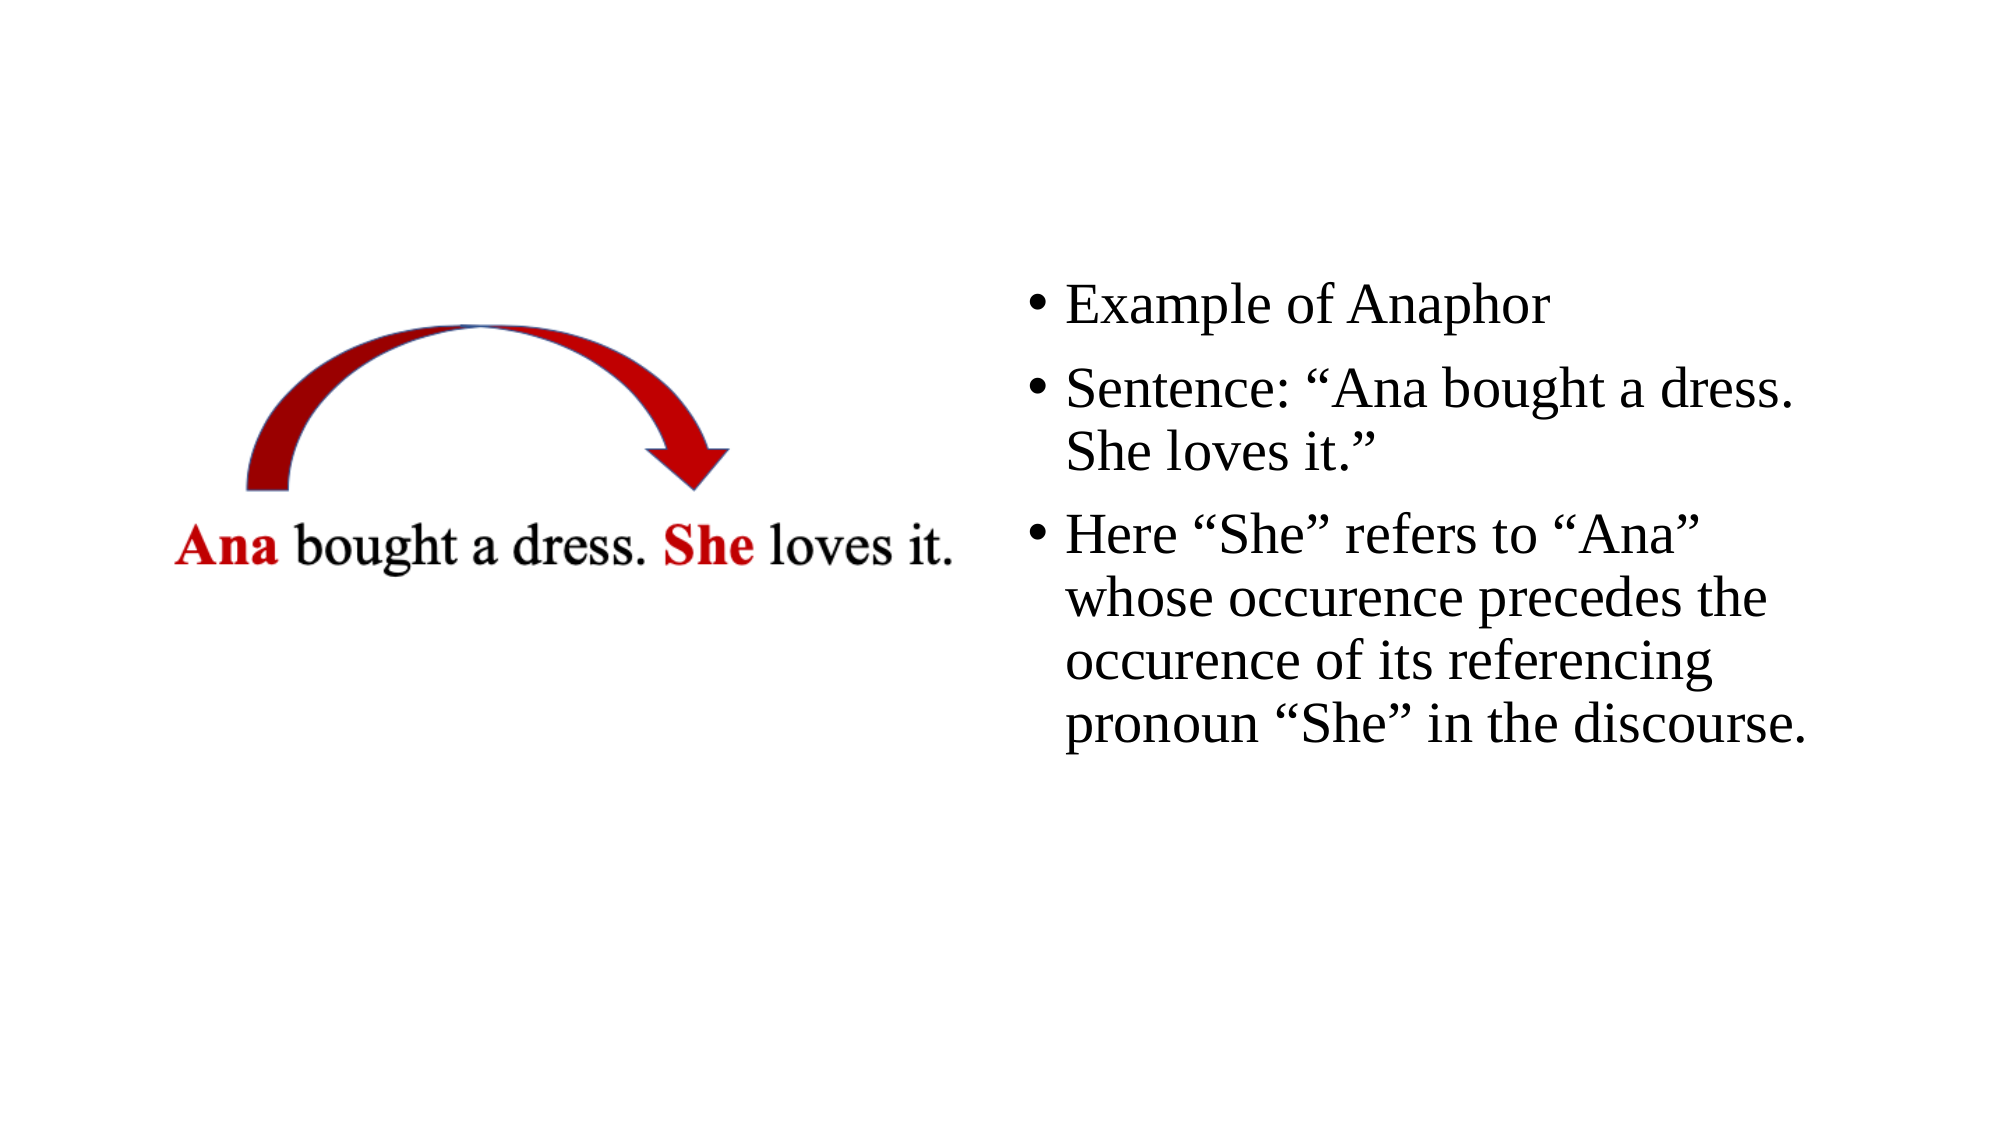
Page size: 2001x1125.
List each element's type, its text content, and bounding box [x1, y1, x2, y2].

list Example of Anaphor Sentence: “Ana bought a dress. She loves it.” Here “She” refers to “Ana” whose occurence precedes the occurence of its referencing pronoun “She” in the discourse. [1012, 266, 1863, 980]
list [137, 305, 988, 623]
